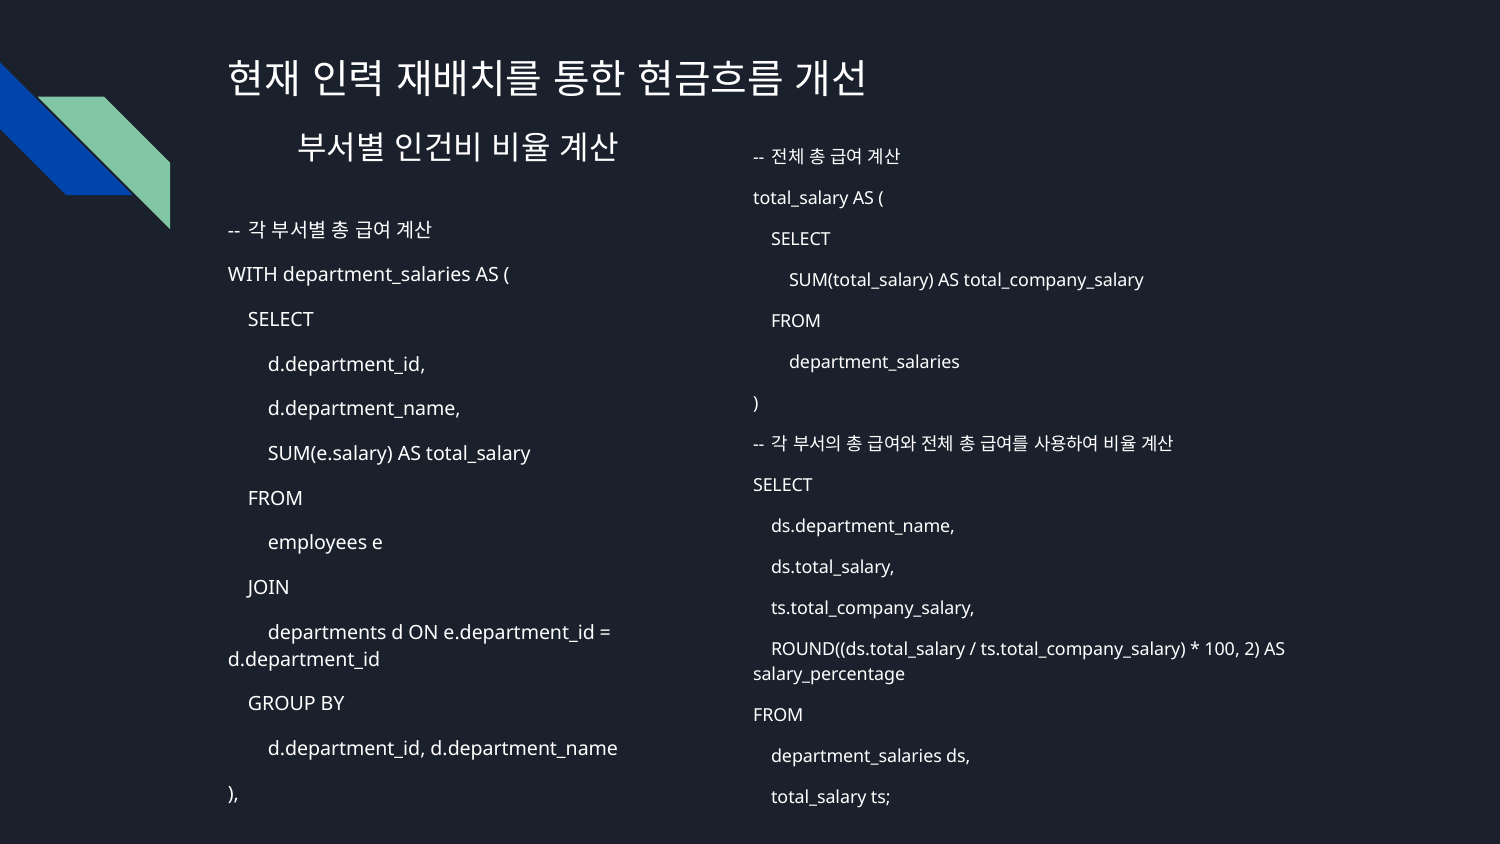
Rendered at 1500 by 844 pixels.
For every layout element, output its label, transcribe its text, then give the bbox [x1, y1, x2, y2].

title 현재 인력 재배치를 통한 현금흐름 개선 부서별 인건비 비율 계산 [212, 31, 1368, 182]
list -- 각 부서별 총 급여 계산 WITH department_salaries AS ( SELECT d.department_id, d.department_name, SUM(e.salary) AS total_salary FROM employees e JOIN departments d ON e.department_id = d.department_id GROUP BY d.department_id, d.department_name ), [212, 199, 718, 826]
list -- 전체 총 급여 계산 total_salary AS ( SELECT SUM(total_salary) AS total_company_salary FROM department_salaries ) -- 각 부서의 총 급여와 전체 총 급여를 사용하여 비율 계산 SELECT ds.department_name, ds.total_salary, ts.total_company_salary, ROUND((ds.total_salary / ts.total_company_salary) * 100, 2) AS salary_percentage FROM department_salaries ds, total_salary ts; [738, 127, 1368, 827]
